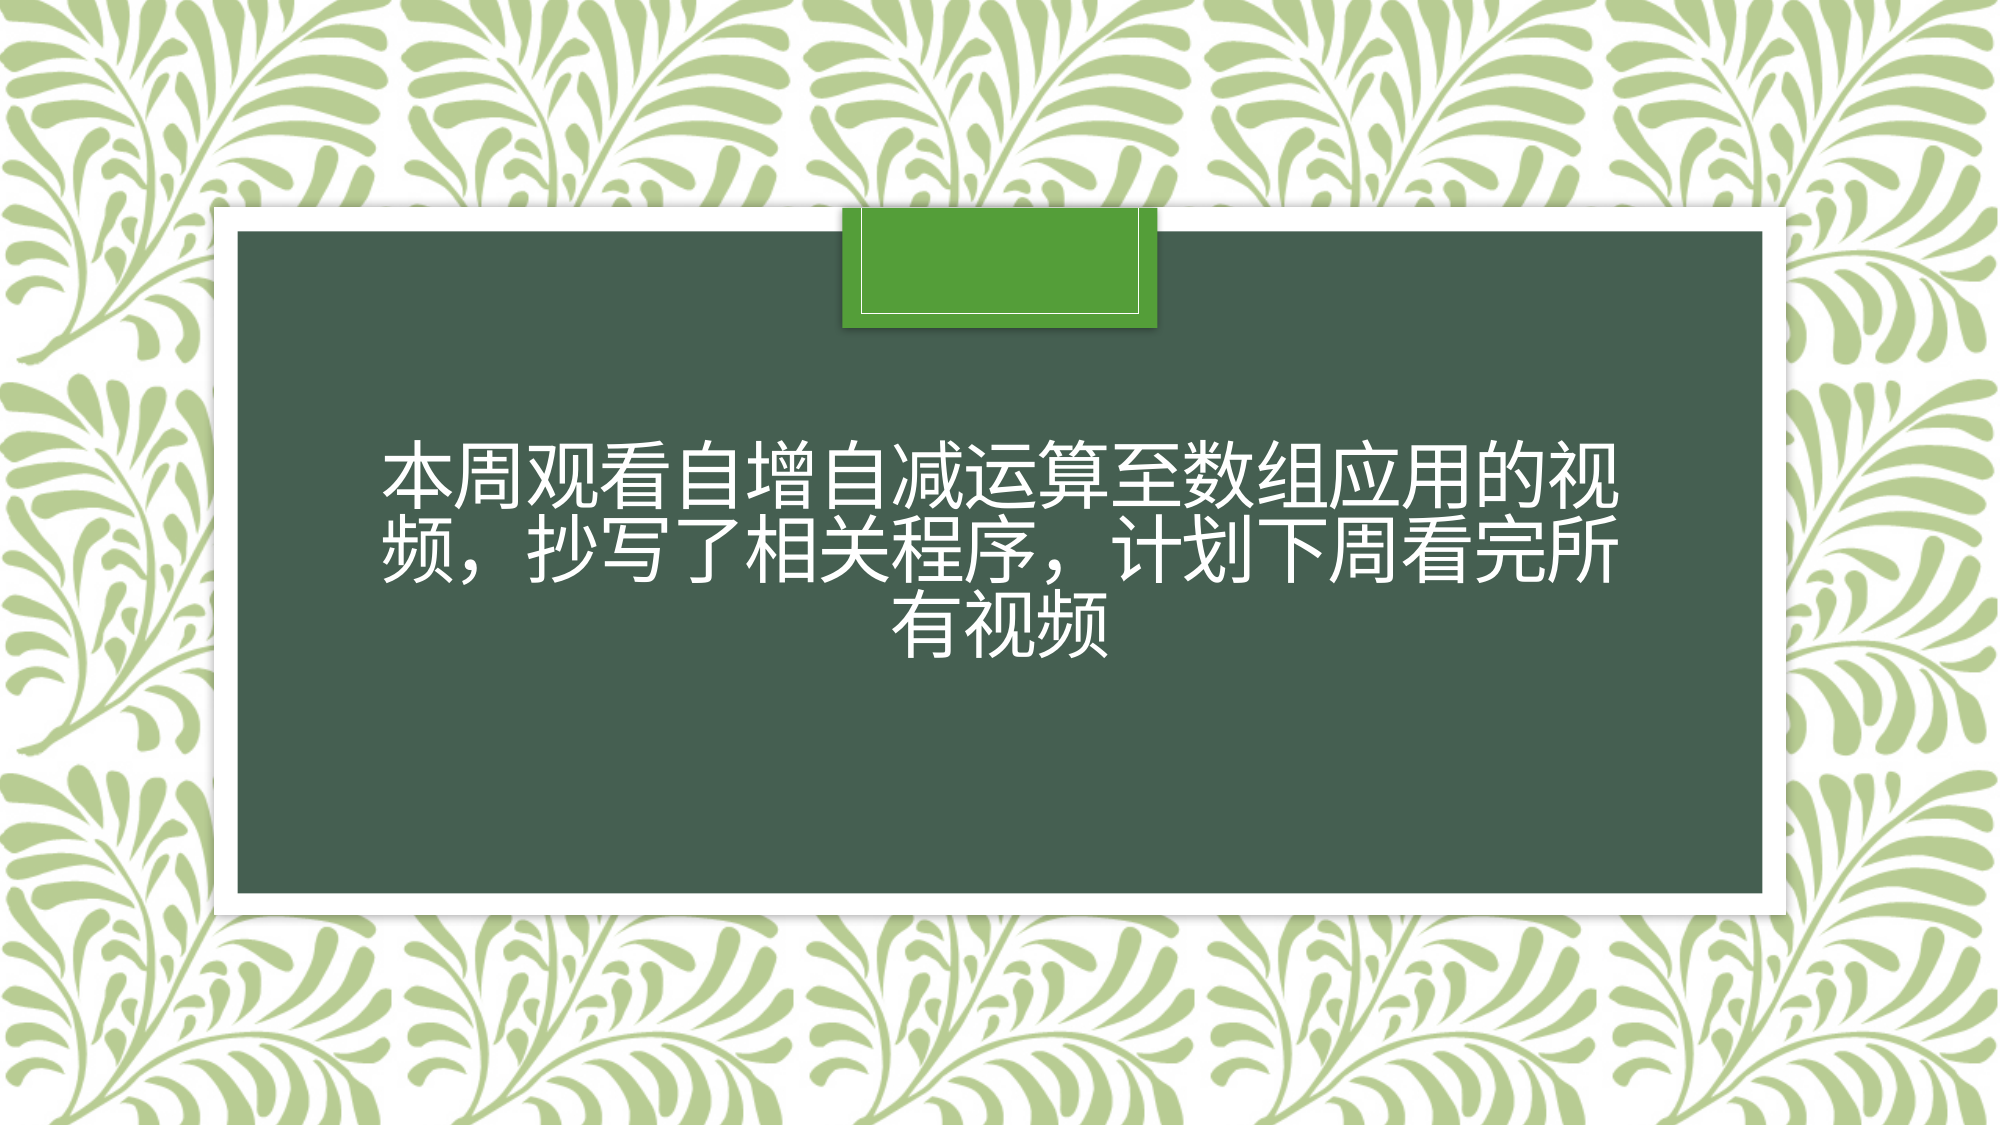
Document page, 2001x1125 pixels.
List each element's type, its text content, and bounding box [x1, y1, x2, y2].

title 本周观看自增自减运算至数组应用的视频，抄写了相关程序，计划下周看完所有视频 [347, 343, 1653, 769]
